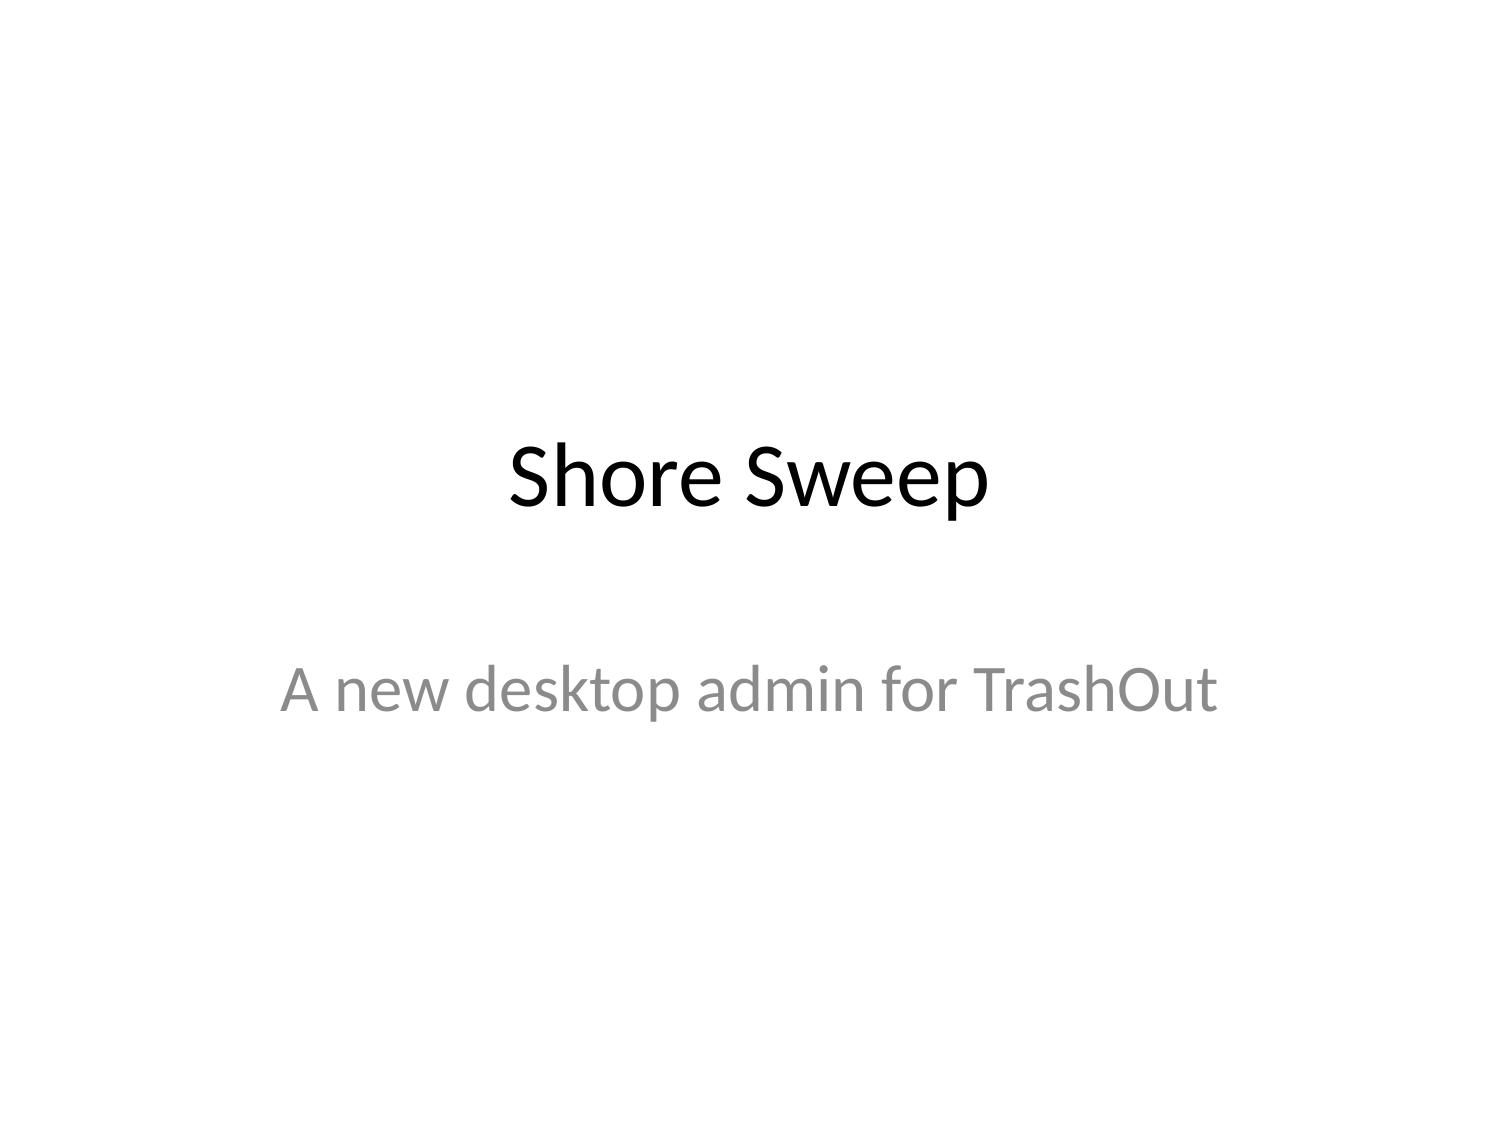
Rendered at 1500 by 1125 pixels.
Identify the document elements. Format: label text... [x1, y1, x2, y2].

title Shore Sweep [112, 349, 1388, 591]
subtitle A new desktop admin for TrashOut [225, 637, 1275, 925]
